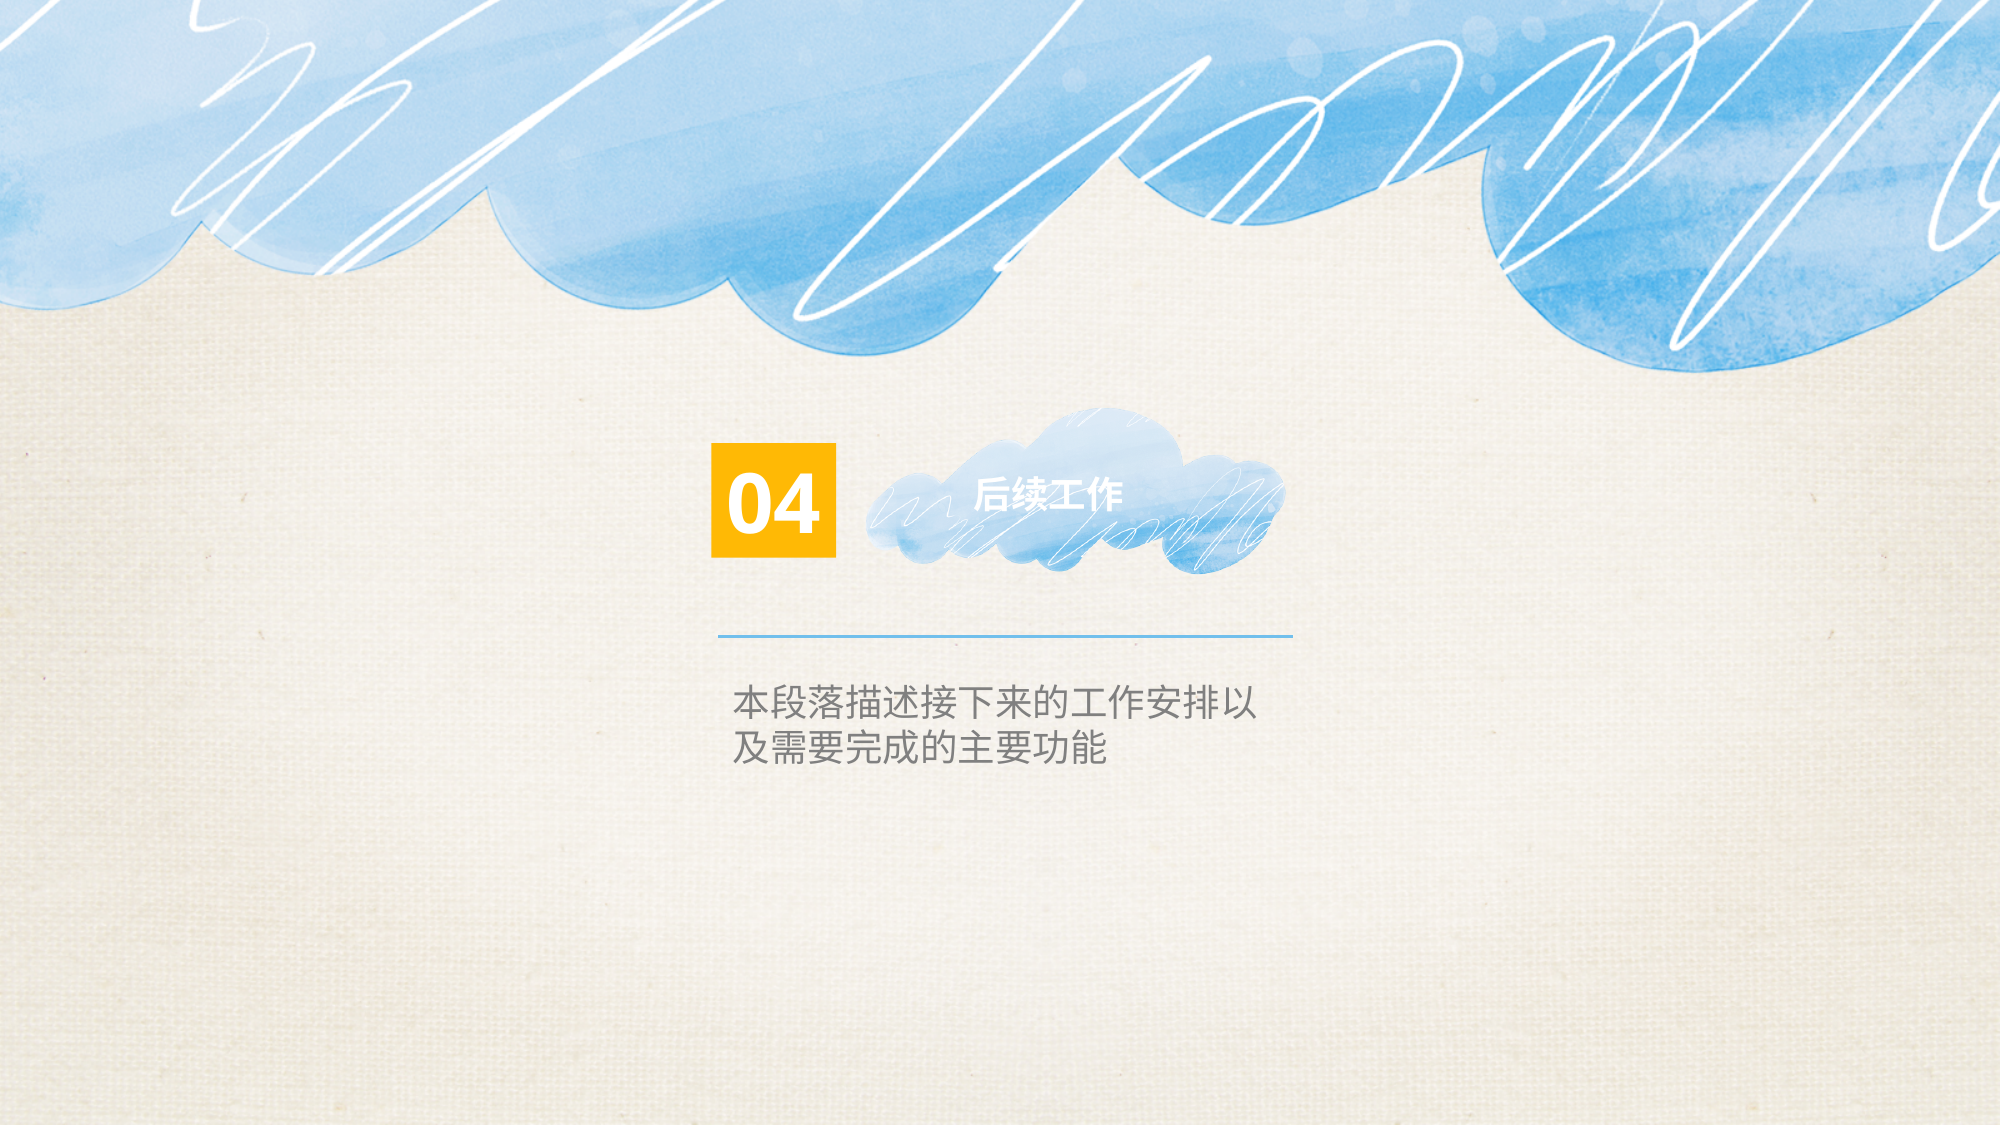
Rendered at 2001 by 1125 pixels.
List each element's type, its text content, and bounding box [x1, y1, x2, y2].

text_box 本段落描述接下来的工作安排以及需要完成的主要功能 [717, 671, 1293, 776]
picture [0, 0, 2000, 1125]
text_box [706, 389, 1294, 613]
